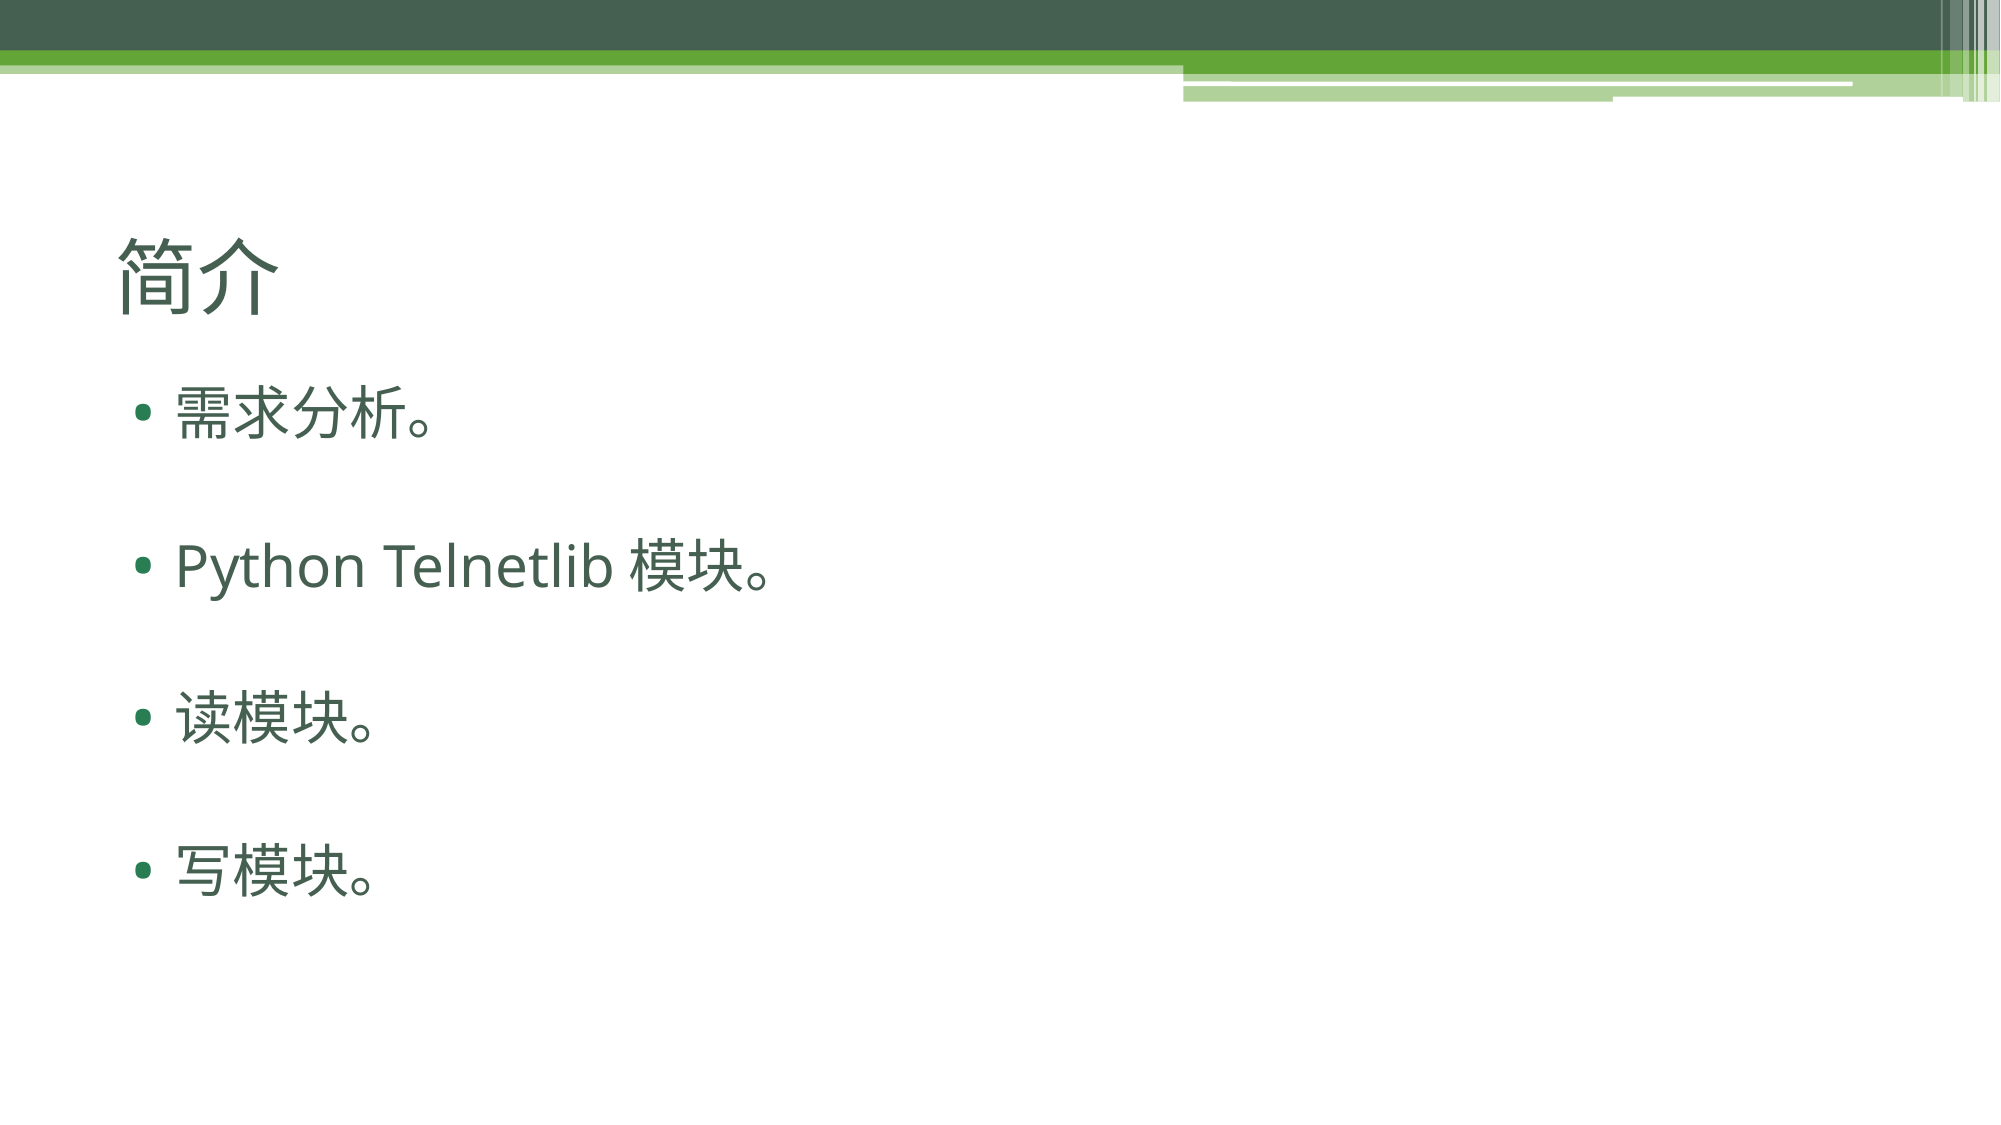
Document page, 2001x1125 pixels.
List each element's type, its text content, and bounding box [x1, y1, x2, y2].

list 需求分析。 Python Telnetlib模块。 读模块。 写模块。 [99, 368, 1900, 1079]
title 简介 [99, 187, 1900, 363]
